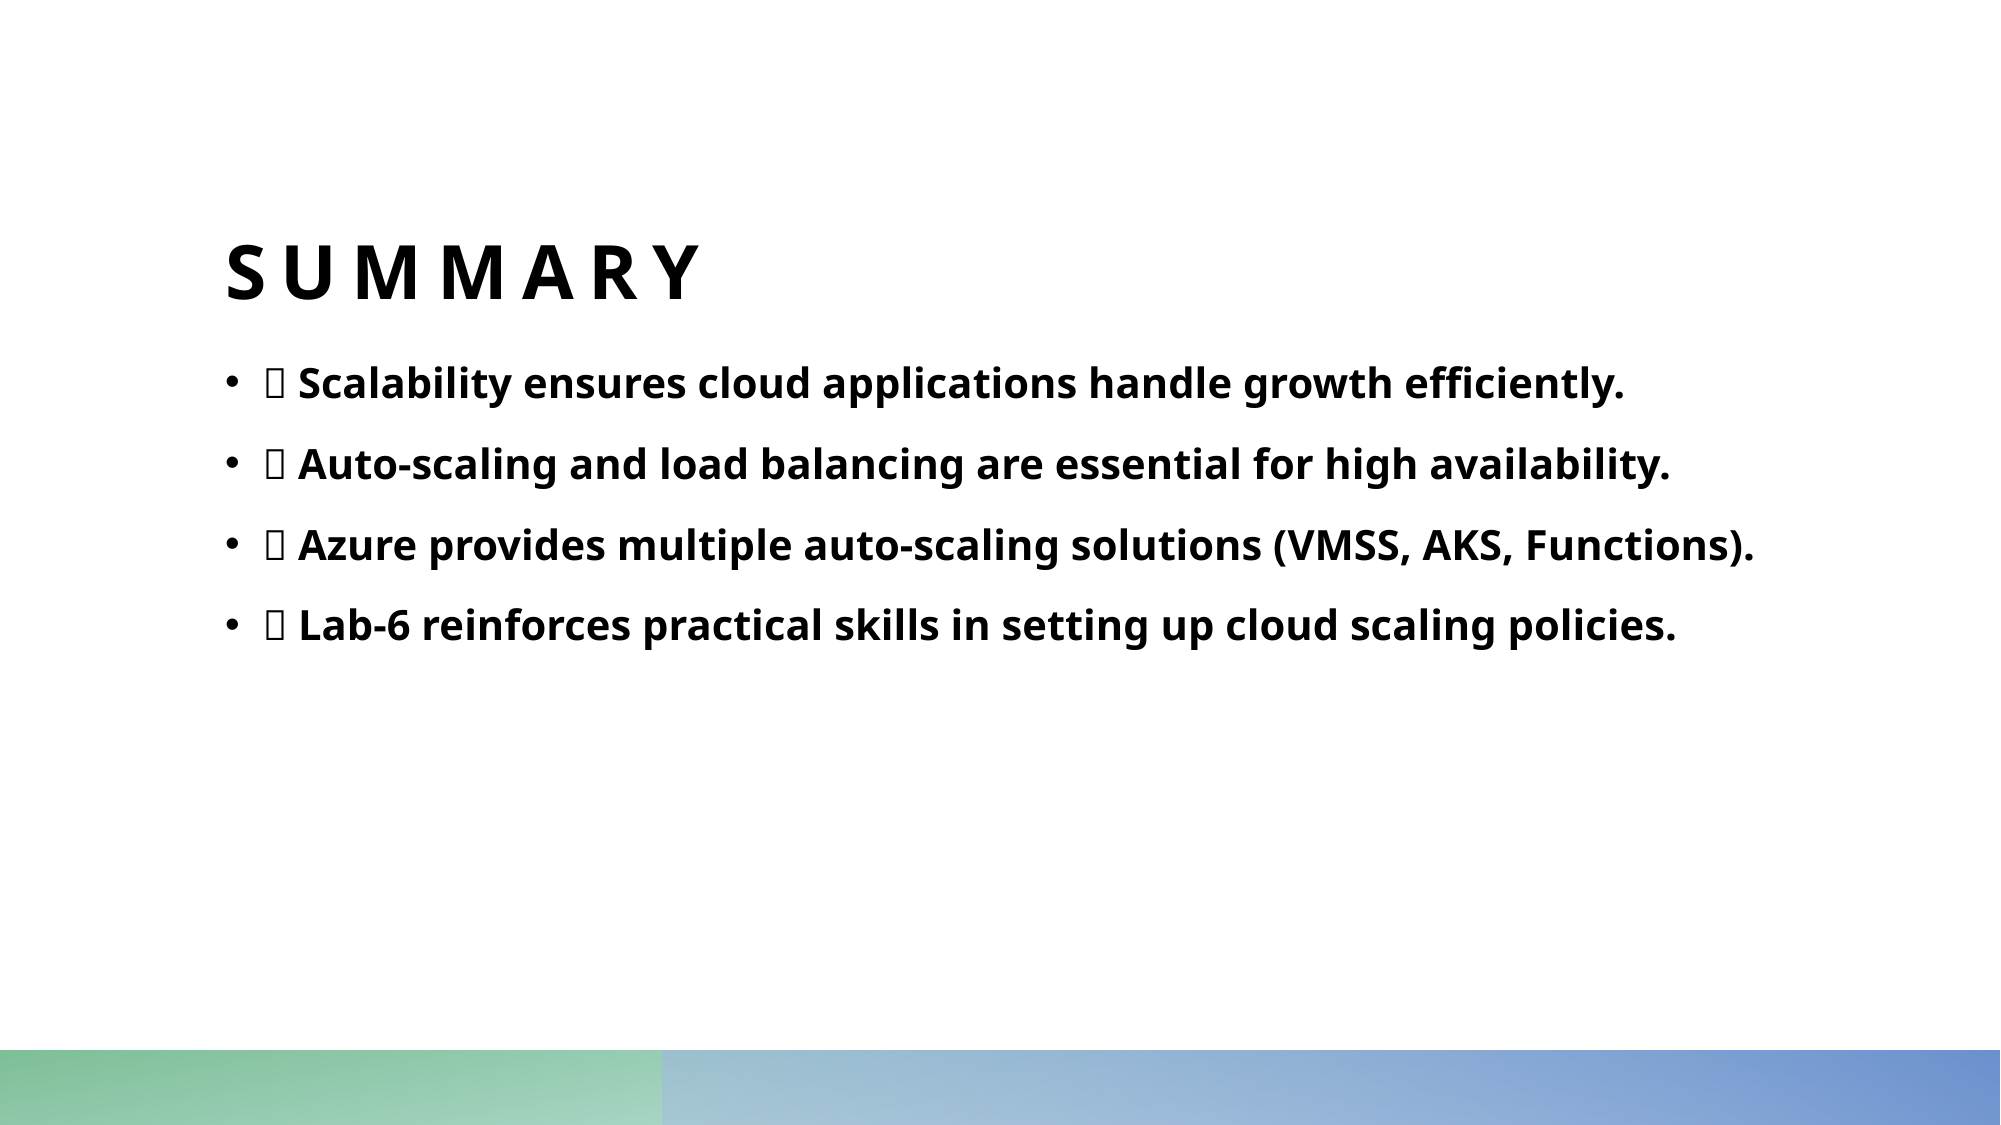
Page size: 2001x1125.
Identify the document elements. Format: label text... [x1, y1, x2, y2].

title Summary [225, 111, 1905, 315]
list 📌 Scalability ensures cloud applications handle growth efficiently. ✅ Auto-scaling and load balancing are essential for high availability. 📌 Azure provides multiple auto-scaling solutions (VMSS, AKS, Functions). ✅ Lab-6 reinforces practical skills in setting up cloud scaling policies. [225, 346, 1905, 1042]
